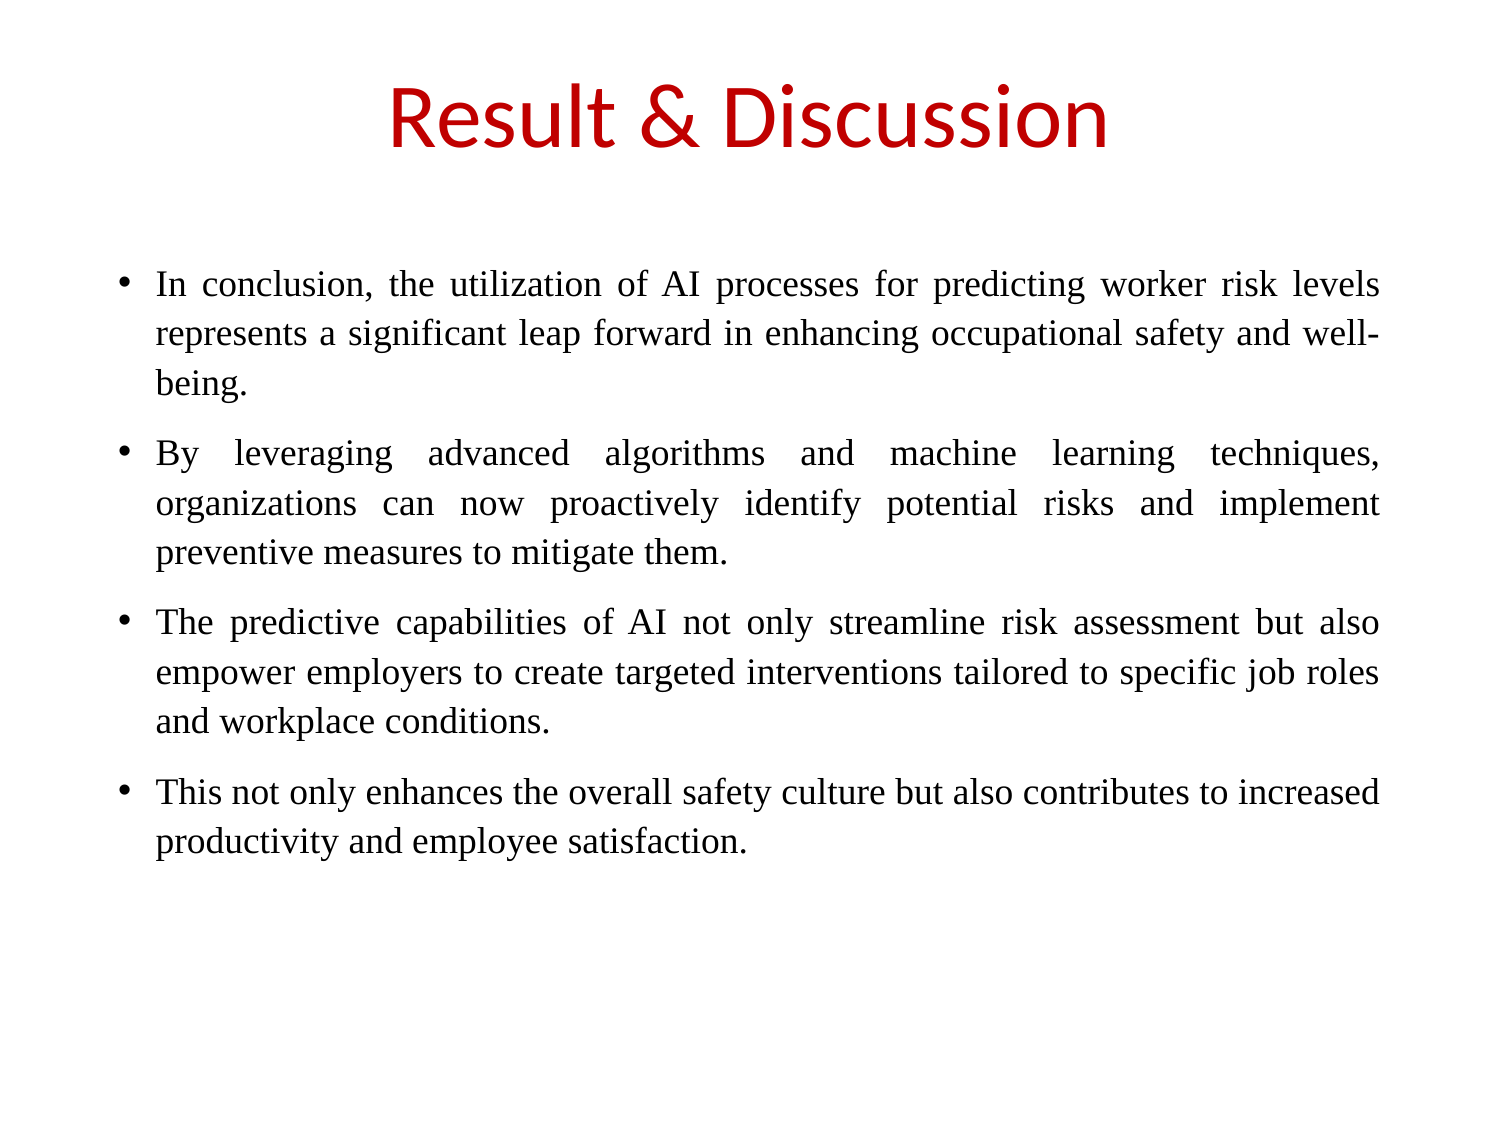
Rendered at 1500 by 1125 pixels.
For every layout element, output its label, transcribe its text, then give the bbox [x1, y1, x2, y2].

title Result & Discussion [103, 59, 1397, 176]
list In conclusion, the utilization of AI processes for predicting worker risk levels represents a significant leap forward in enhancing occupational safety and well-being. By leveraging advanced algorithms and machine learning techniques, organizations can now proactively identify potential risks and implement preventive measures to mitigate them. The predictive capabilities of AI not only streamline risk assessment but also empower employers to create targeted interventions tailored to specific job roles and workplace conditions. This not only enhances the overall safety culture but also contributes to increased productivity and employee satisfaction. [103, 246, 1397, 1014]
